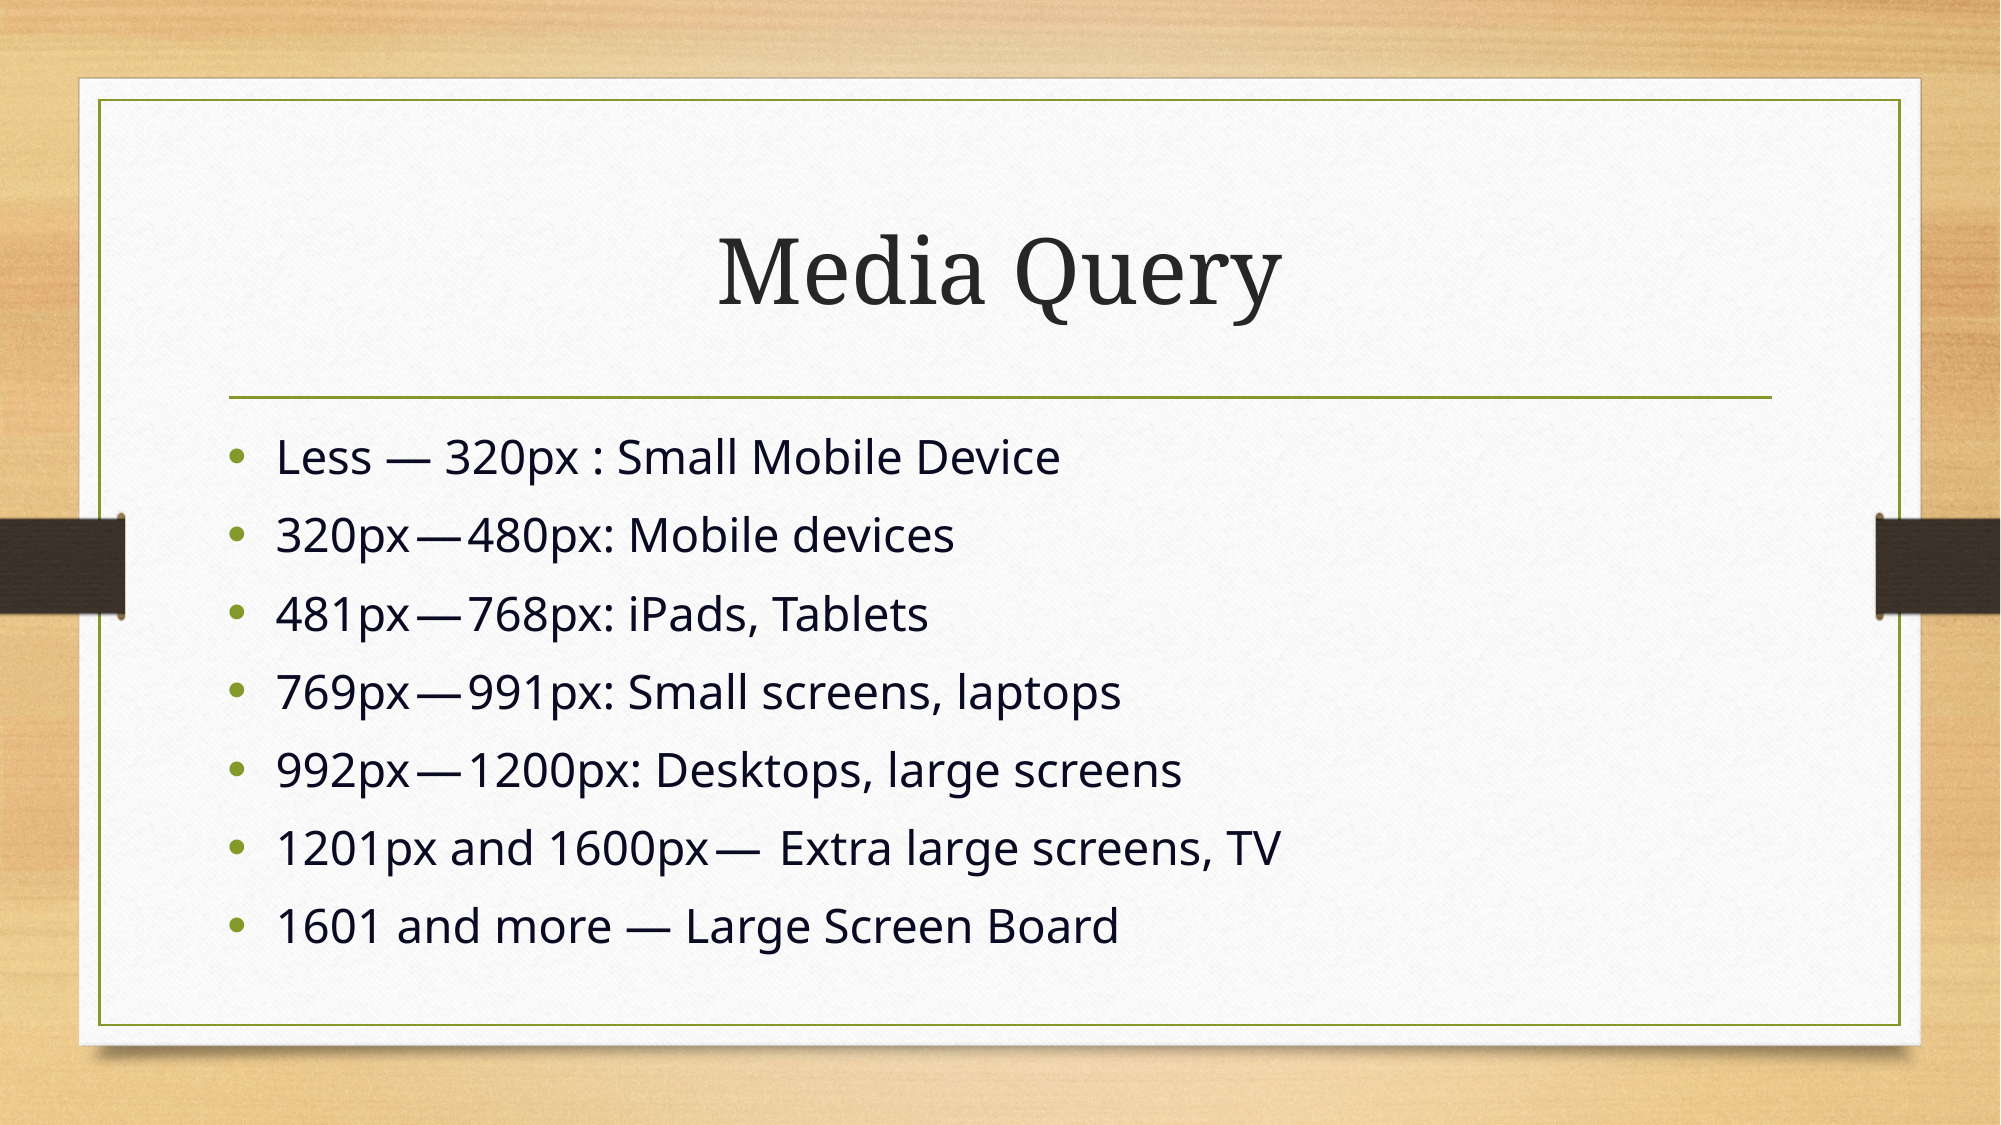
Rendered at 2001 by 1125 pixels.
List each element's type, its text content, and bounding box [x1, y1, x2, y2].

picture [0, 0, 2001, 1125]
list Less — 320px : Small Mobile Device 320px — 480px: Mobile devices 481px — 768px: iPads, Tablets 769px — 991px: Small screens, laptops 992px — 1200px: Desktops, large screens 1201px and 1600px — Extra large screens, TV 1601 and more — Large Screen Board [212, 419, 1788, 964]
title Media Query [212, 161, 1788, 375]
